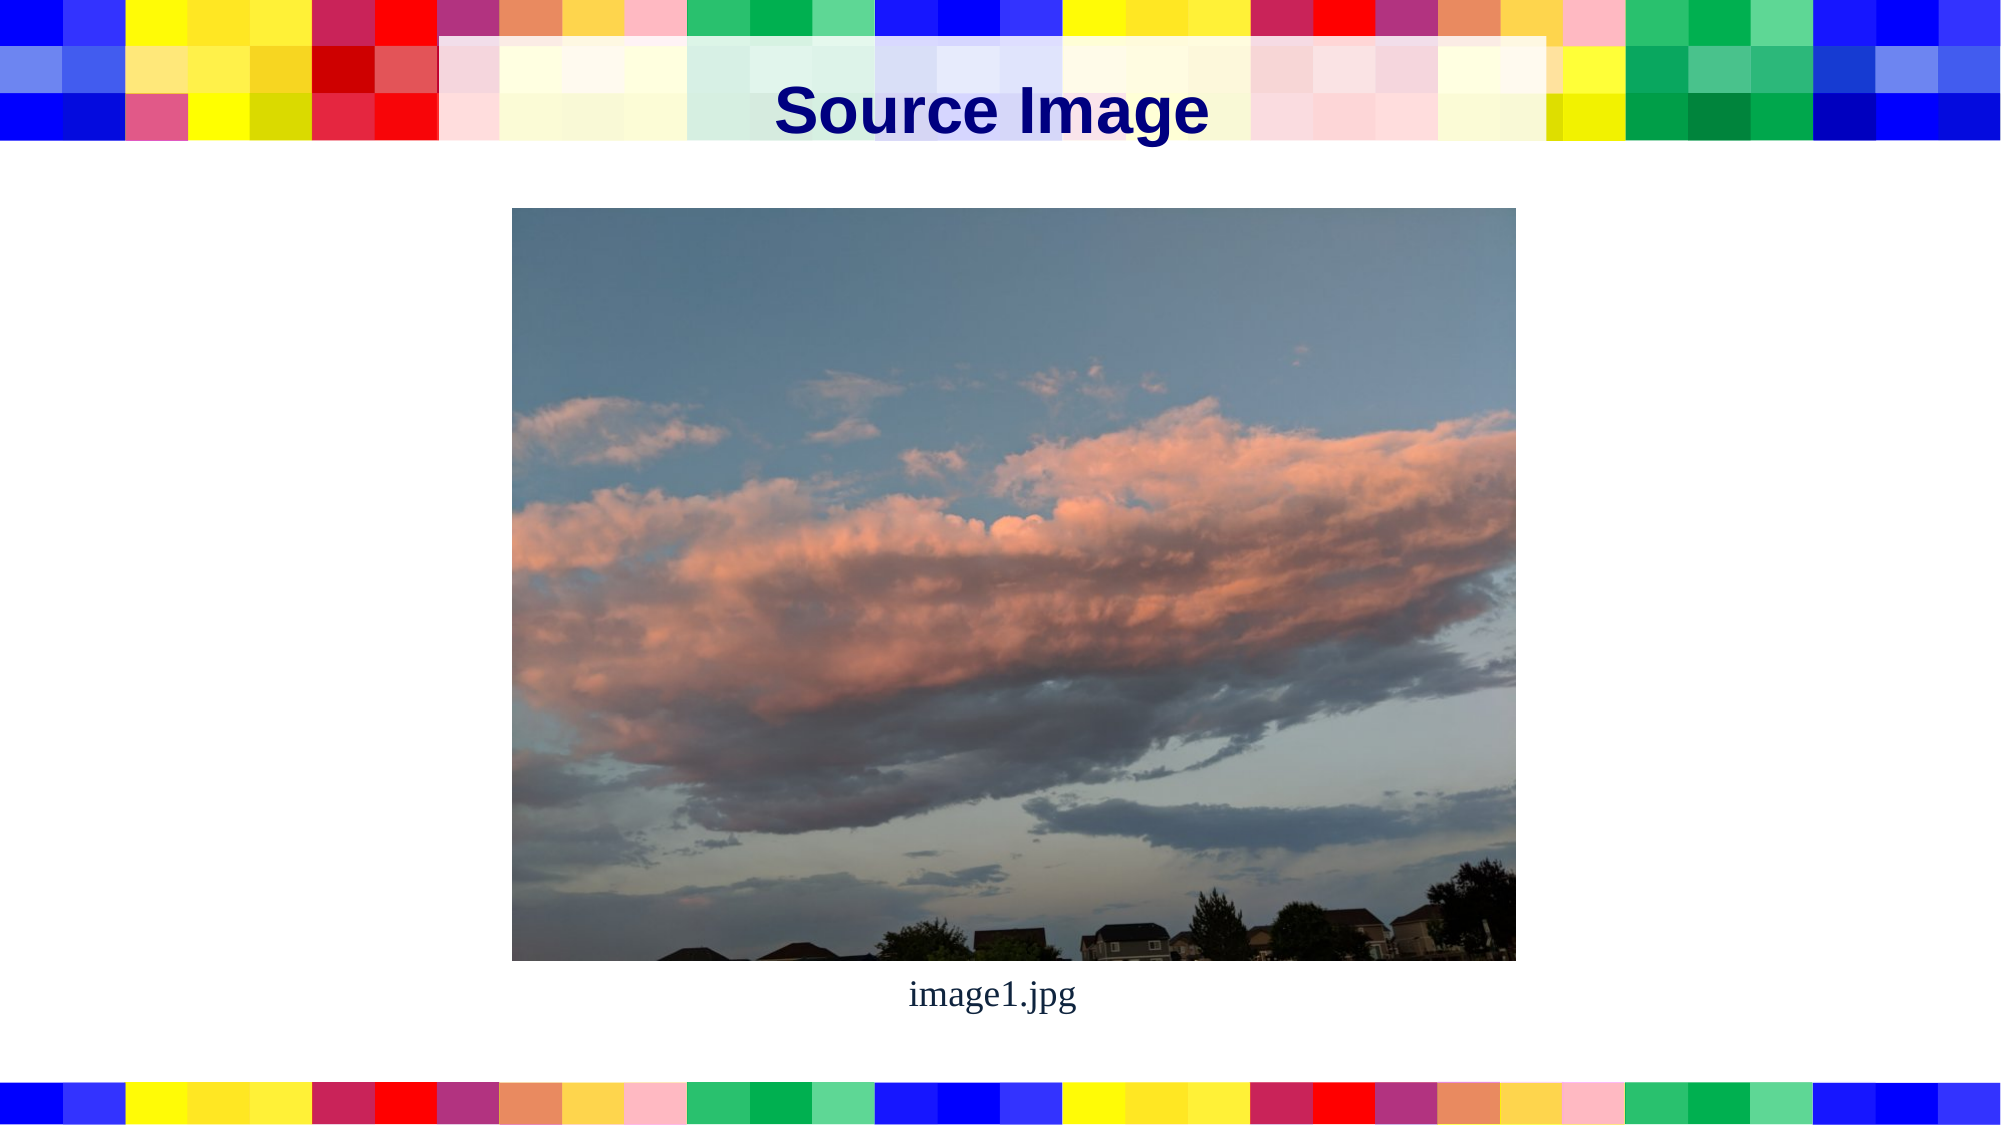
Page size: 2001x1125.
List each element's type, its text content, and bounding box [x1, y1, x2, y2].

picture [511, 208, 1516, 962]
text_box image1.jpg [891, 970, 1095, 1066]
title Source Image [439, 36, 1547, 177]
